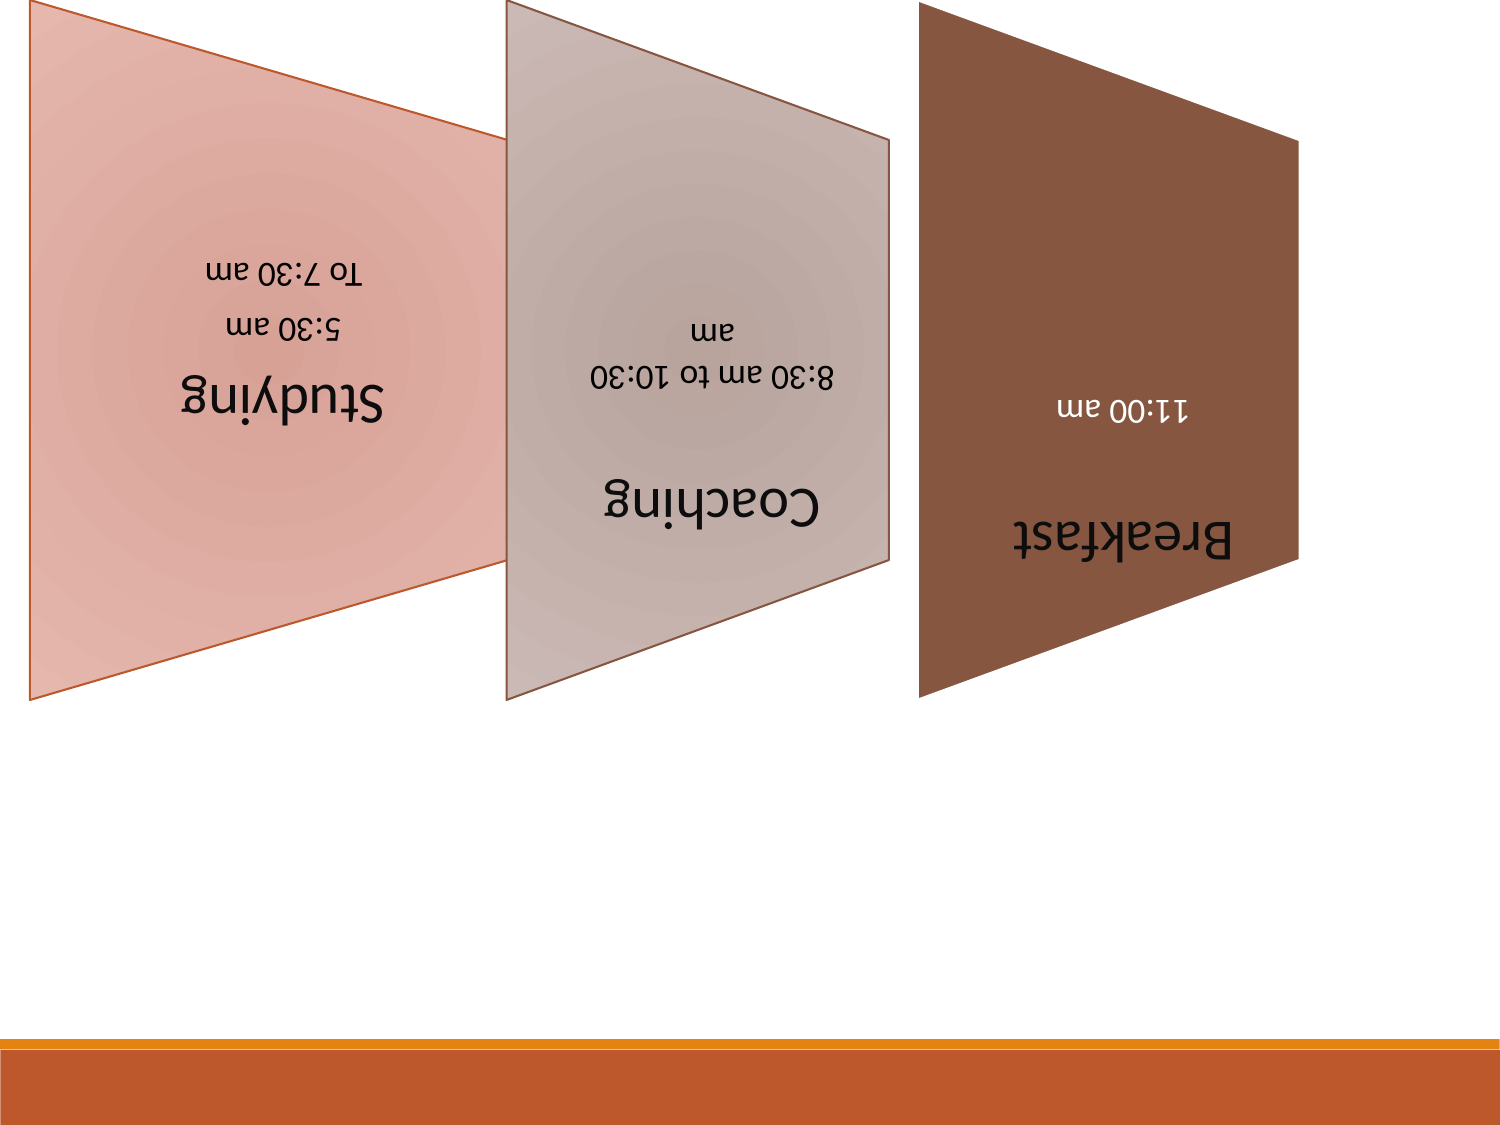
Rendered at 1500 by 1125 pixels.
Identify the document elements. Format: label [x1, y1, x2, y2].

text_box [124, 249, 1426, 951]
